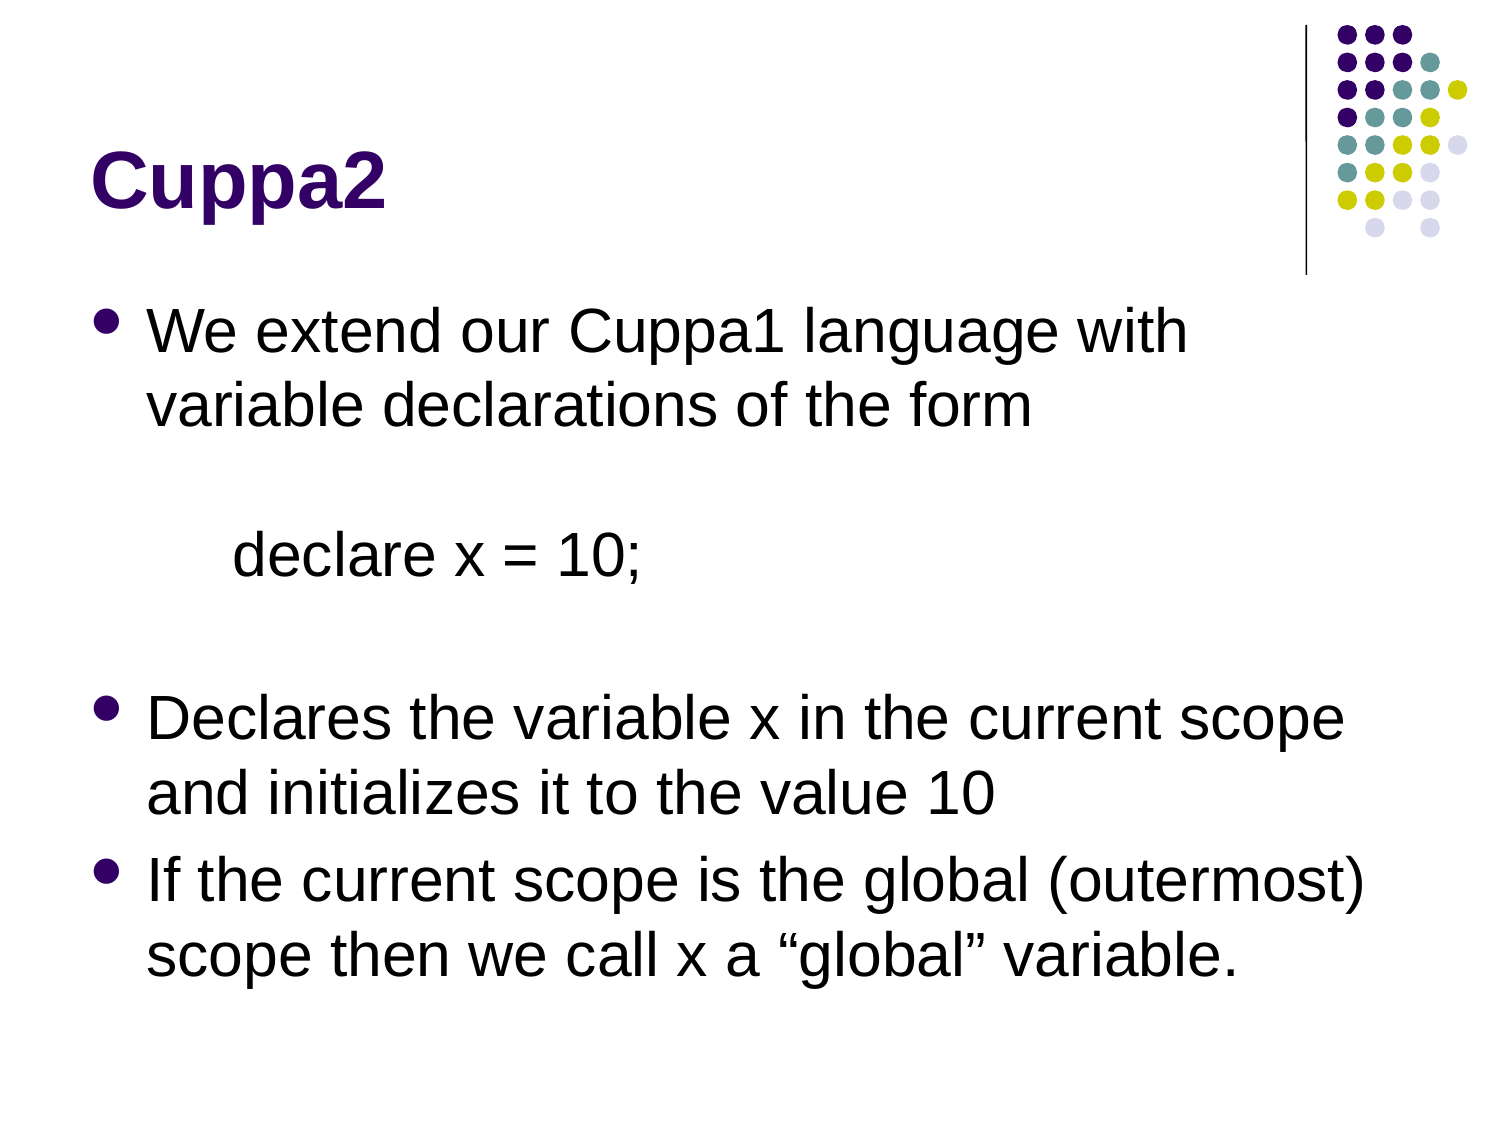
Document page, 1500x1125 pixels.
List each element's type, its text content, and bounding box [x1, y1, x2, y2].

title Cuppa2 [75, 20, 1313, 233]
list We extend our Cuppa1 language with variable declarations of the form declare x = 10; Declares the variable x in the current scope and initializes it to the value 10 If the current scope is the global (outermost) scope then we call x a “global” variable. [75, 282, 1425, 1006]
